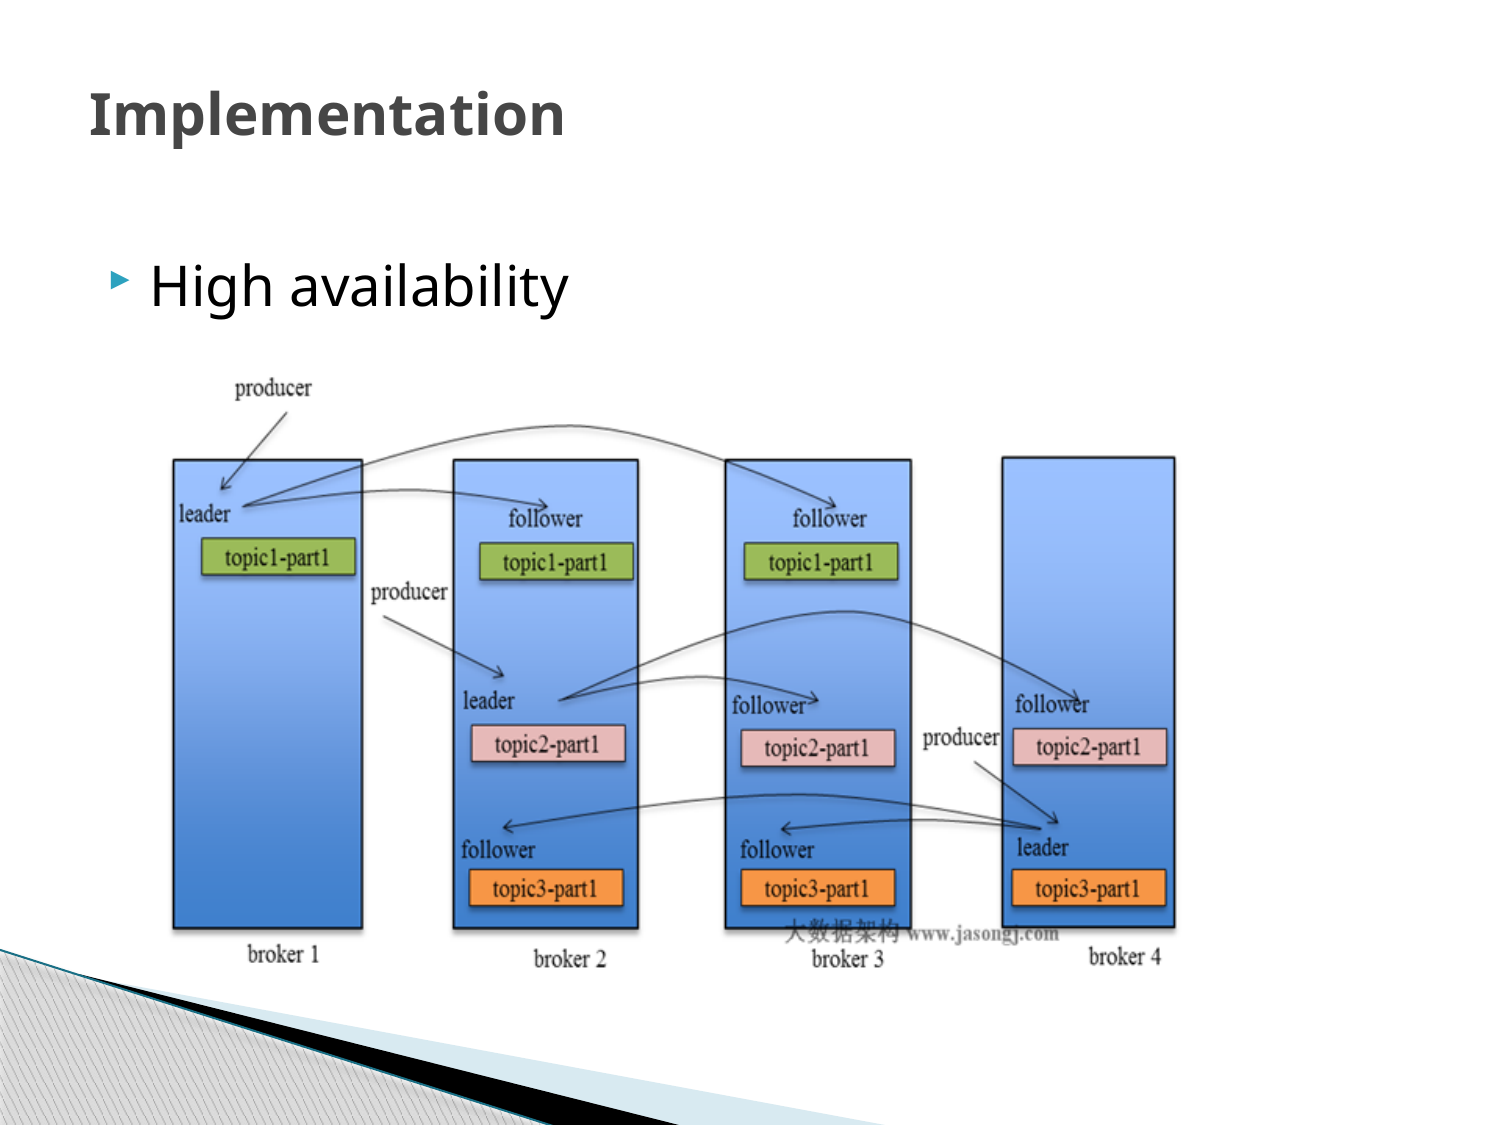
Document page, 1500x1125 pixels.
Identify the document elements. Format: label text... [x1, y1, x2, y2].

list High availability [75, 243, 1425, 986]
title Implementation [75, 45, 1425, 180]
picture [162, 362, 1202, 988]
